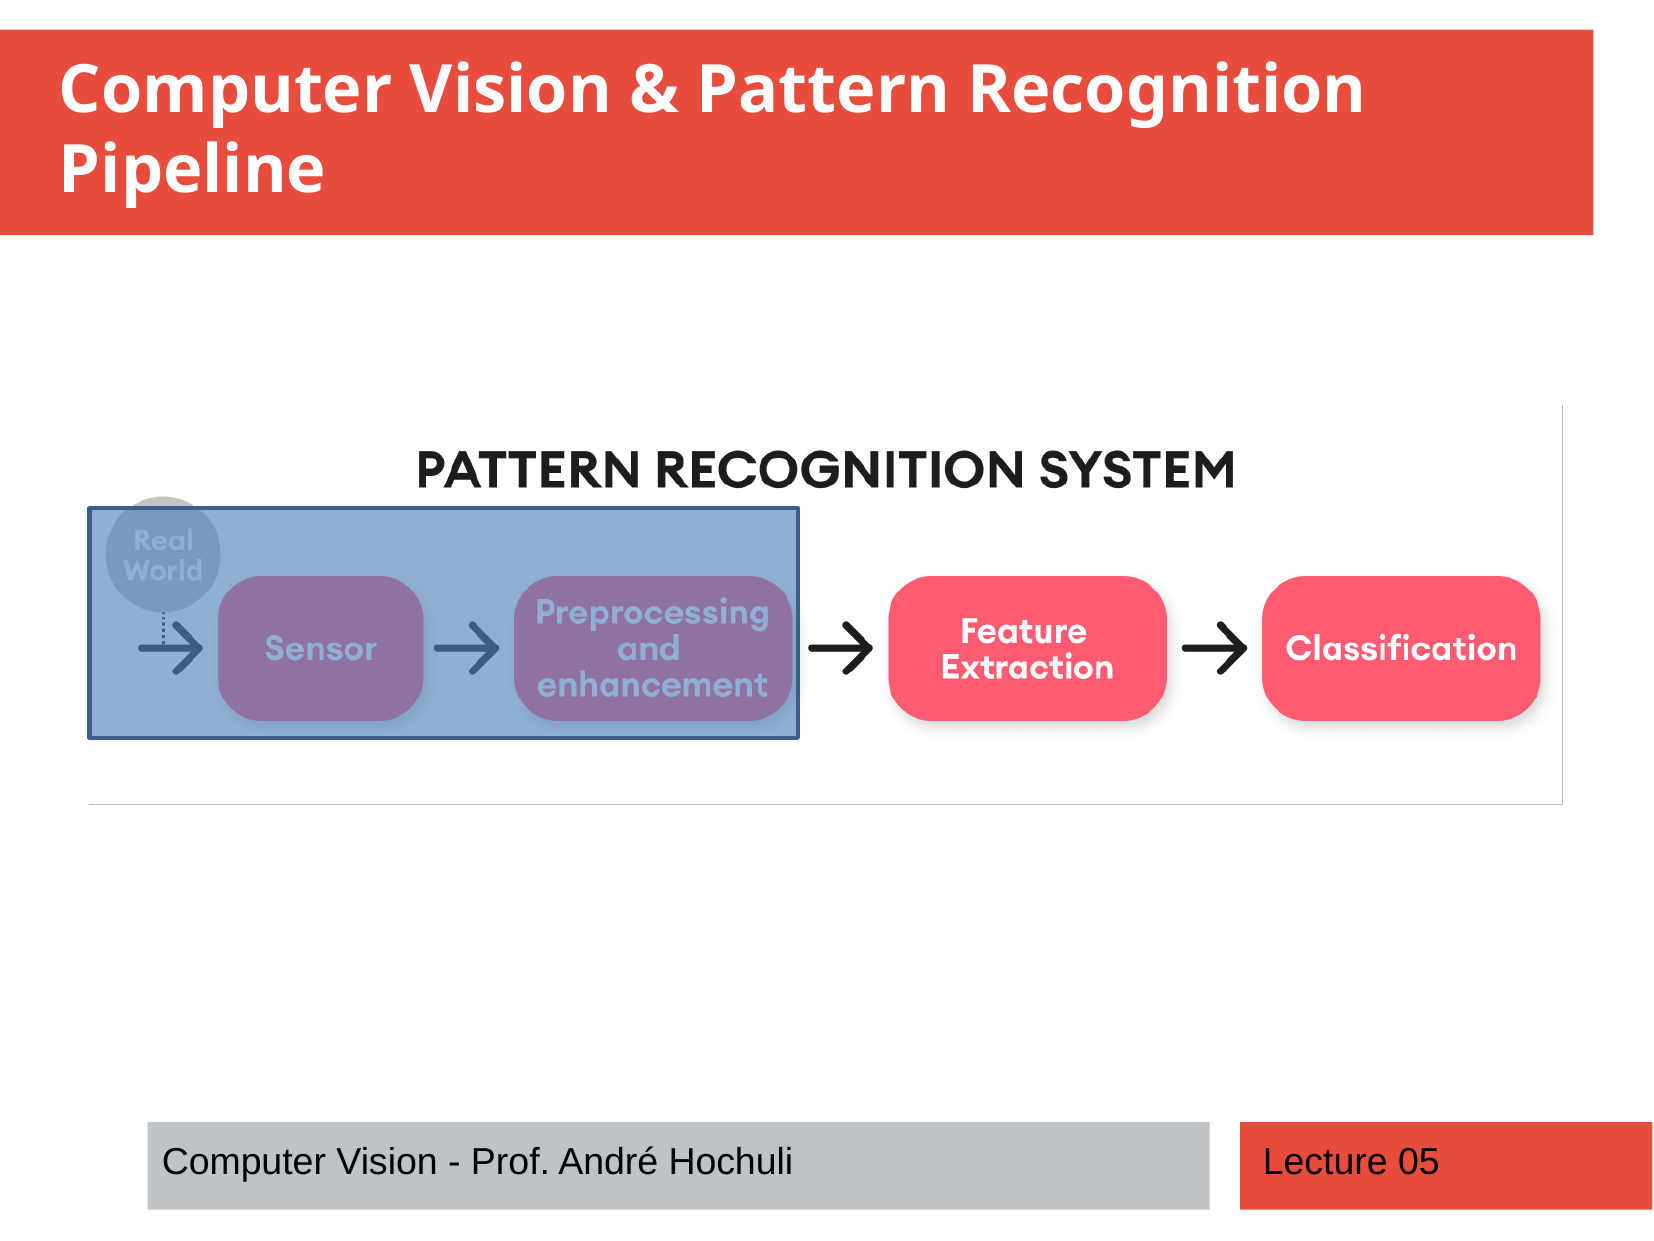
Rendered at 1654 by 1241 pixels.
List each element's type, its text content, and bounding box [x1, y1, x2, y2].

picture [89, 405, 1564, 805]
text_box Computer Vision & Pattern Recognition Pipeline [59, 59, 1594, 206]
text_box Lecture 05 [1248, 1129, 1622, 1189]
text_box Computer Vision - Prof. André Hochuli [147, 1129, 1204, 1189]
